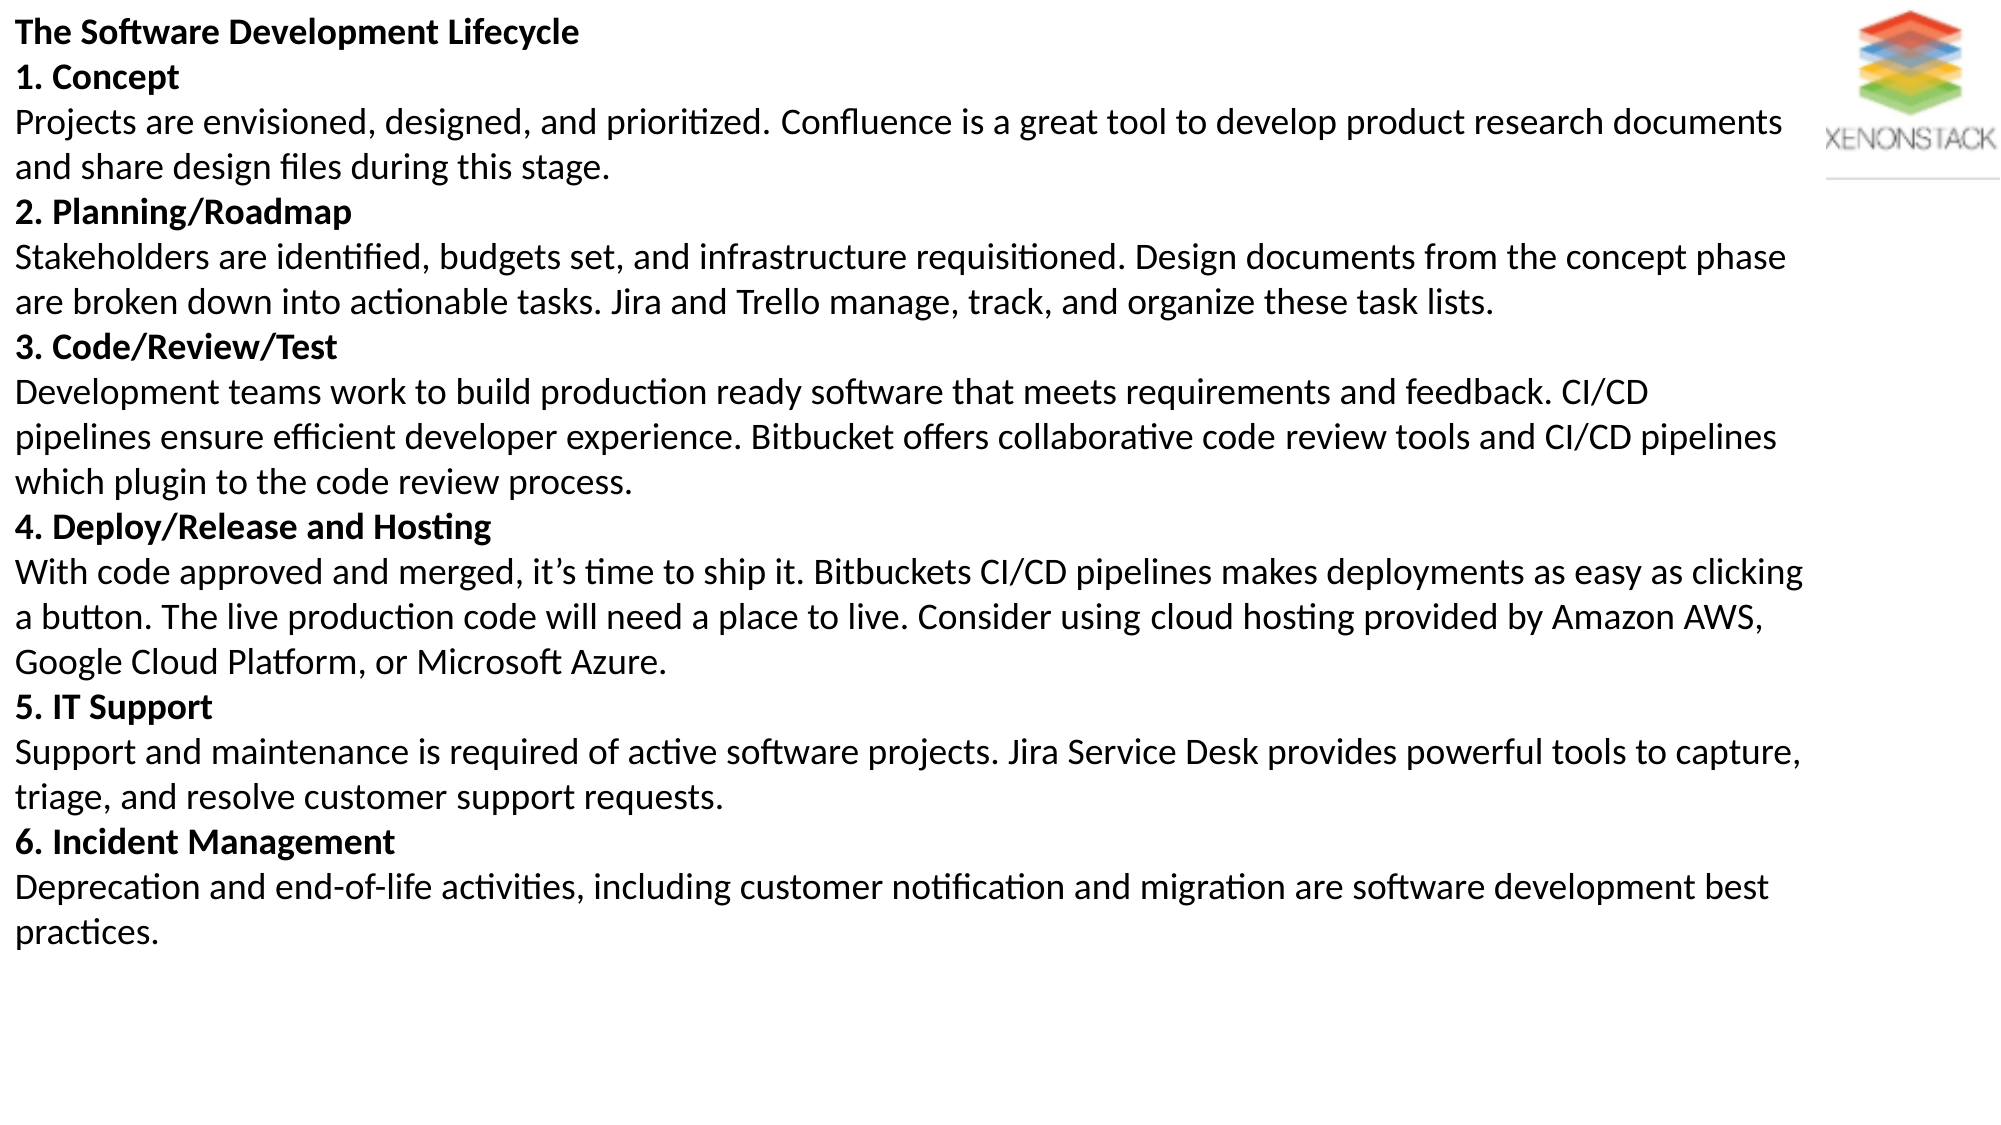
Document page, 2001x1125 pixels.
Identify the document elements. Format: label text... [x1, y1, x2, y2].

picture [1826, 0, 2000, 180]
text_box The Software Development Lifecycle 1. Concept Projects are envisioned, designed, and prioritized. Confluence is a great tool to develop product research documents and share design files during this stage. 2. Planning/Roadmap Stakeholders are identified, budgets set, and infrastructure requisitioned. Design documents from the concept phase are broken down into actionable tasks. Jira and Trello manage, track, and organize these task lists. 3. Code/Review/Test Development teams work to build production ready software that meets requirements and feedback. CI/CD pipelines ensure efficient developer experience. Bitbucket offers collaborative code review tools and CI/CD pipelines which plugin to the code review process. 4. Deploy/Release and Hosting With code approved and merged, it’s time to ship it. Bitbuckets CI/CD pipelines makes deployments as easy as clicking a button. The live production code will need a place to live. Consider using cloud hosting provided by Amazon AWS, Google Cloud Platform, or Microsoft Azure. 5. IT Support Support and maintenance is required of active software projects. Jira Service Desk provides powerful tools to capture, triage, and resolve customer support requests. 6. Incident Management Deprecation and end-of-life activities, including customer notification and migration are software development best practices. [0, 0, 1827, 960]
